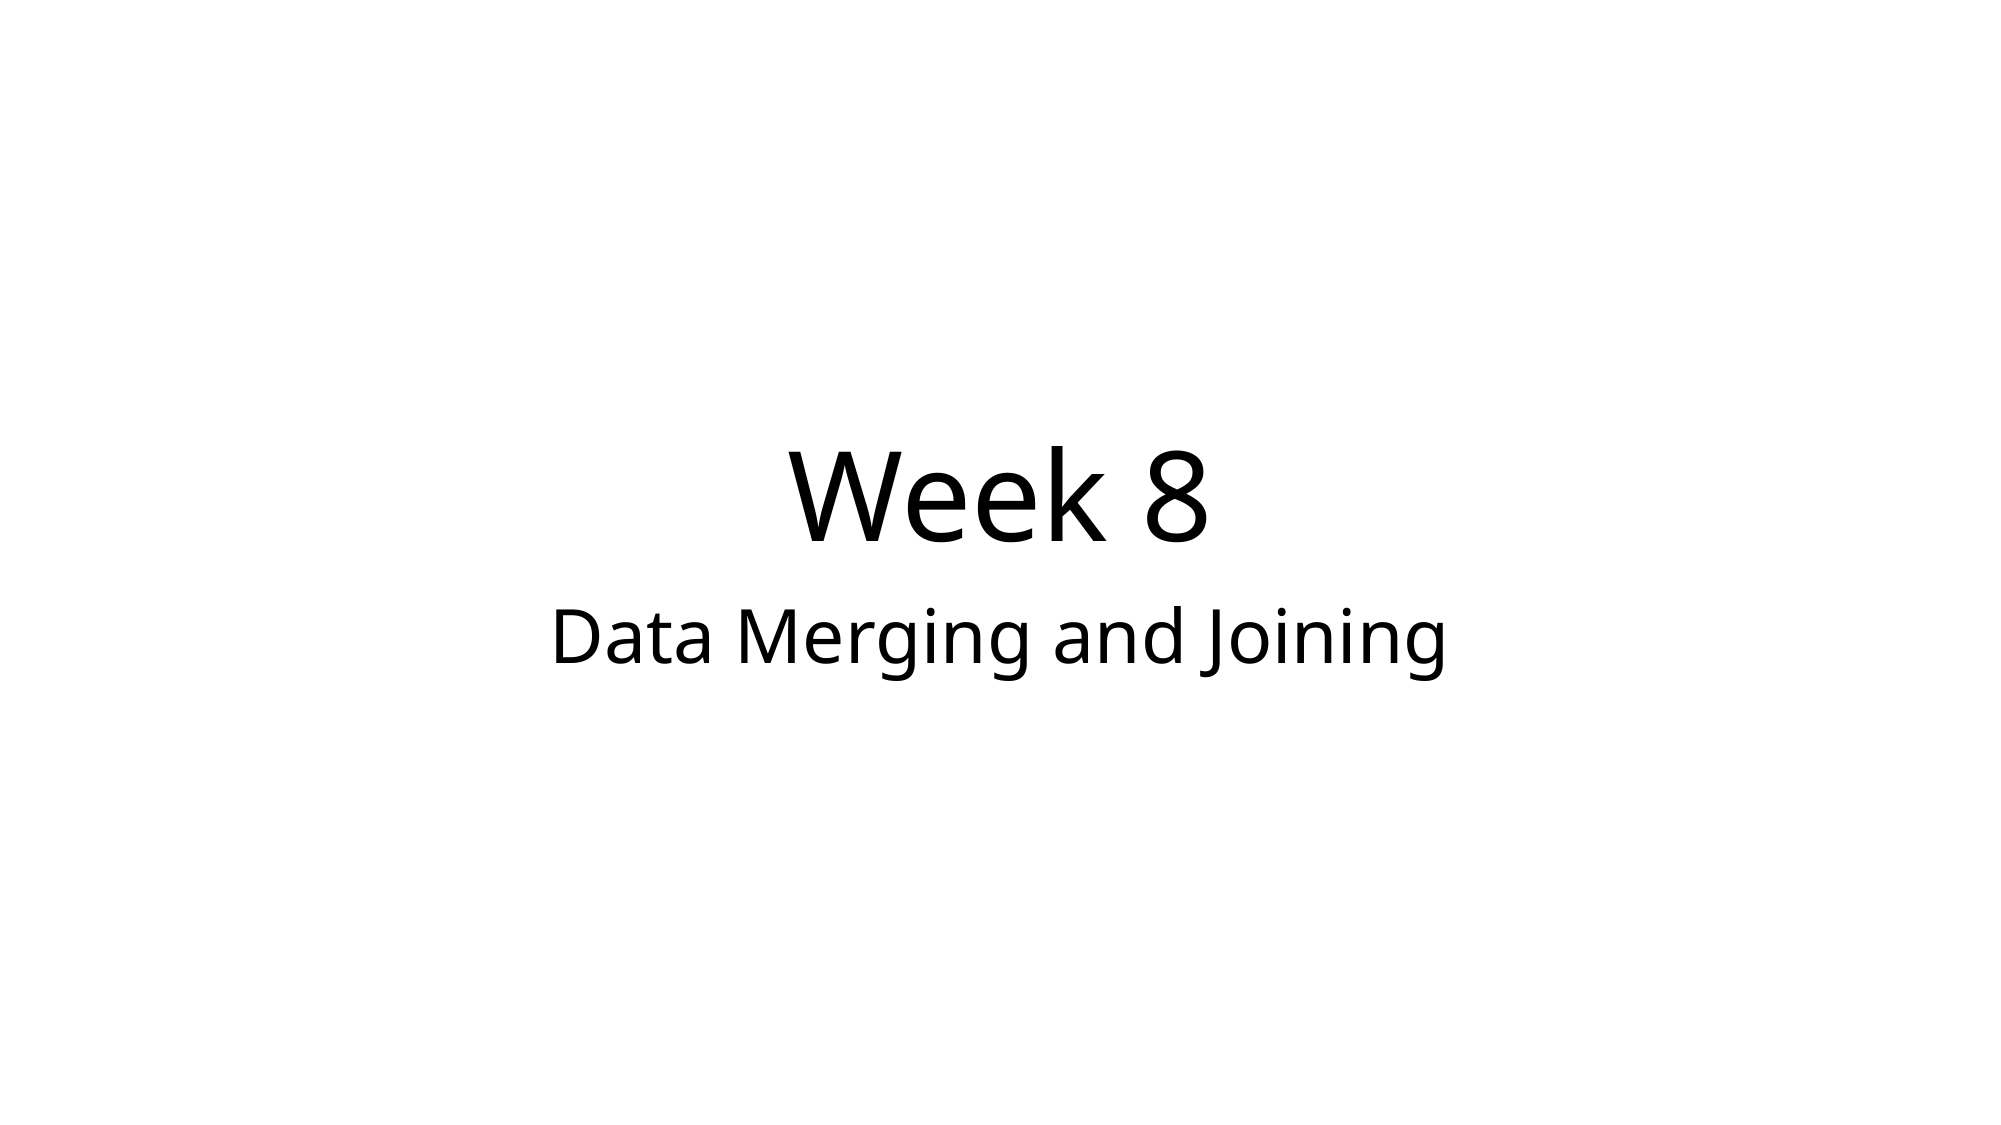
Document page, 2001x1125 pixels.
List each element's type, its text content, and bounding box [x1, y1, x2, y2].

subtitle Data Merging and Joining [249, 590, 1750, 863]
title Week 8 [249, 184, 1750, 576]
